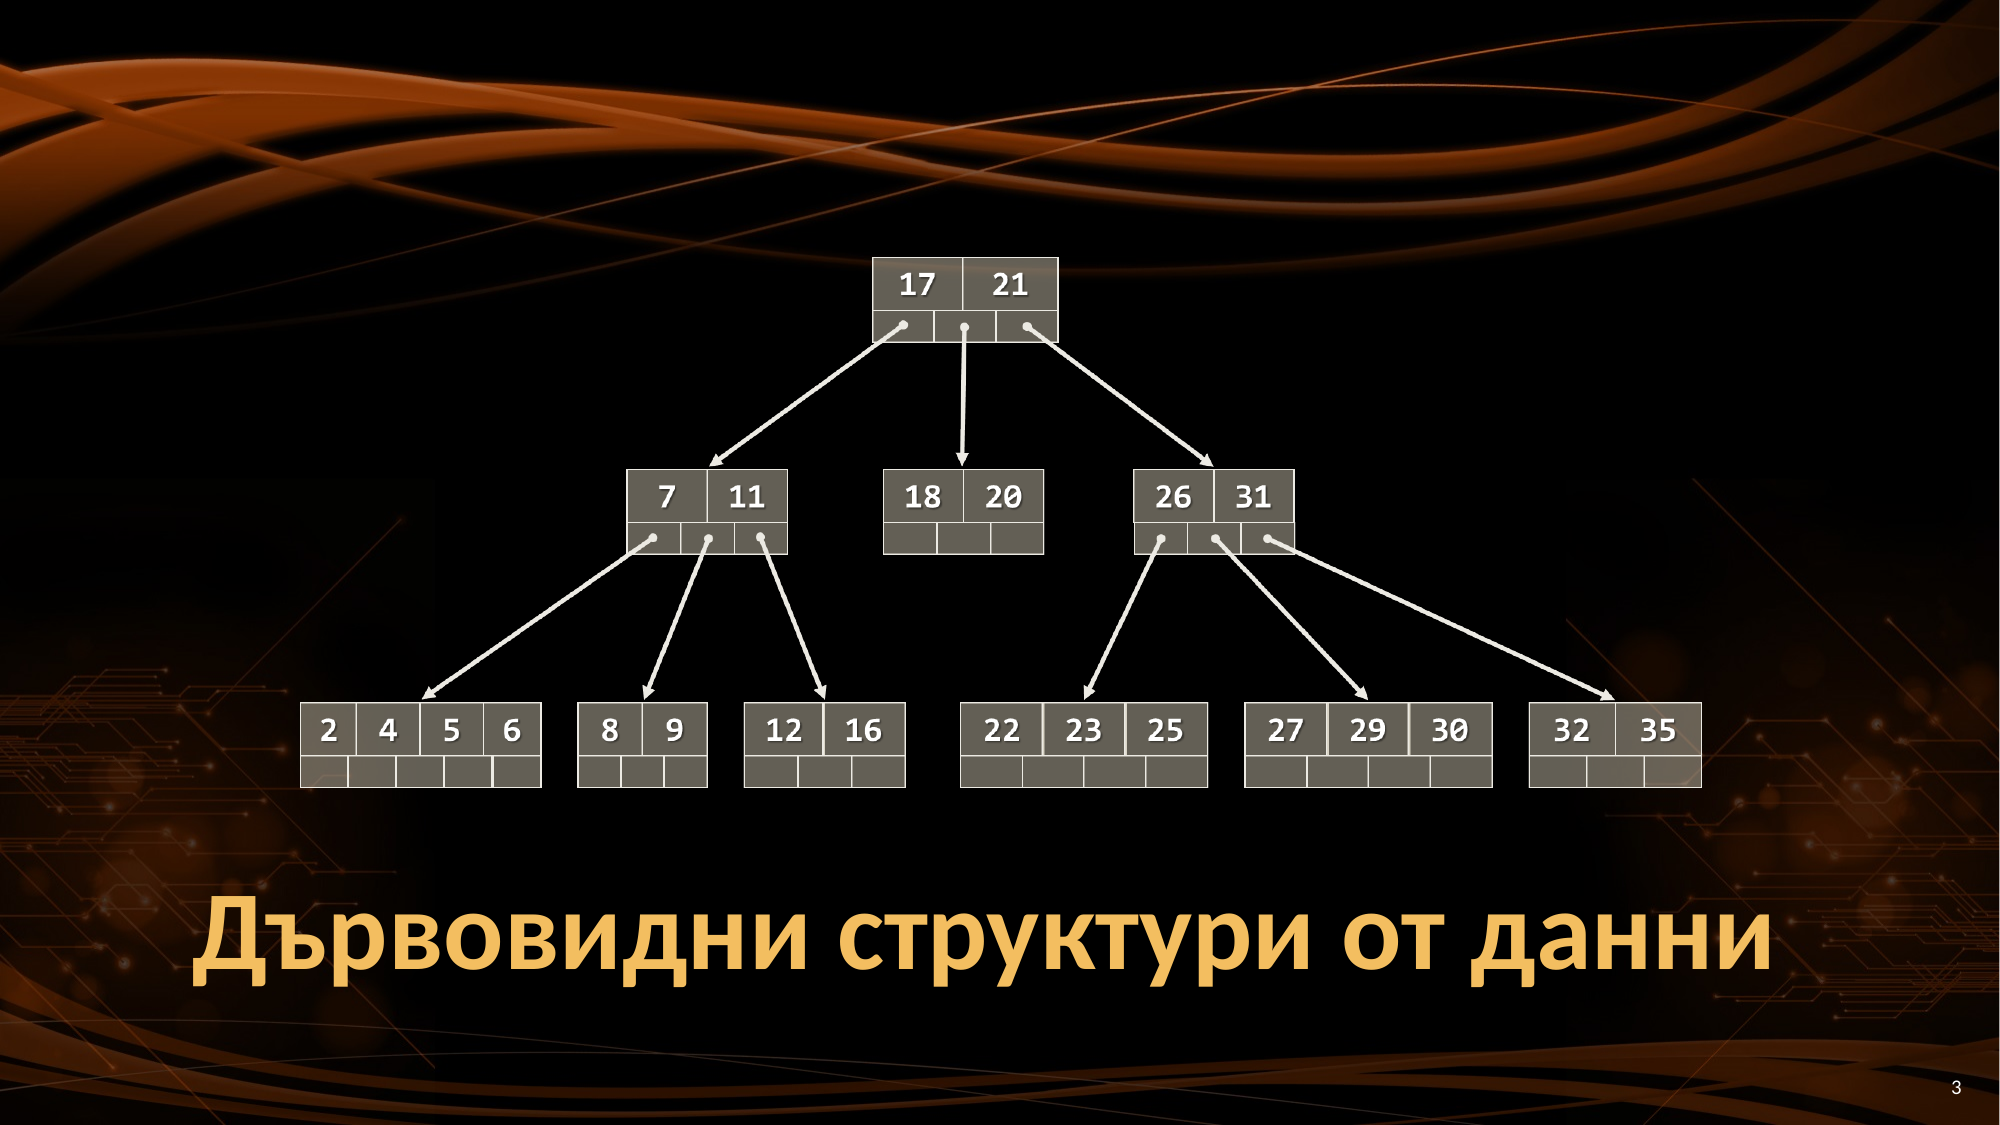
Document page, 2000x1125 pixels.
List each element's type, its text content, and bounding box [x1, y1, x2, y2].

title Дървовидни структури от данни [89, 865, 1881, 1000]
text_box 3 [1897, 1070, 1968, 1103]
picture [0, 0, 2000, 1125]
